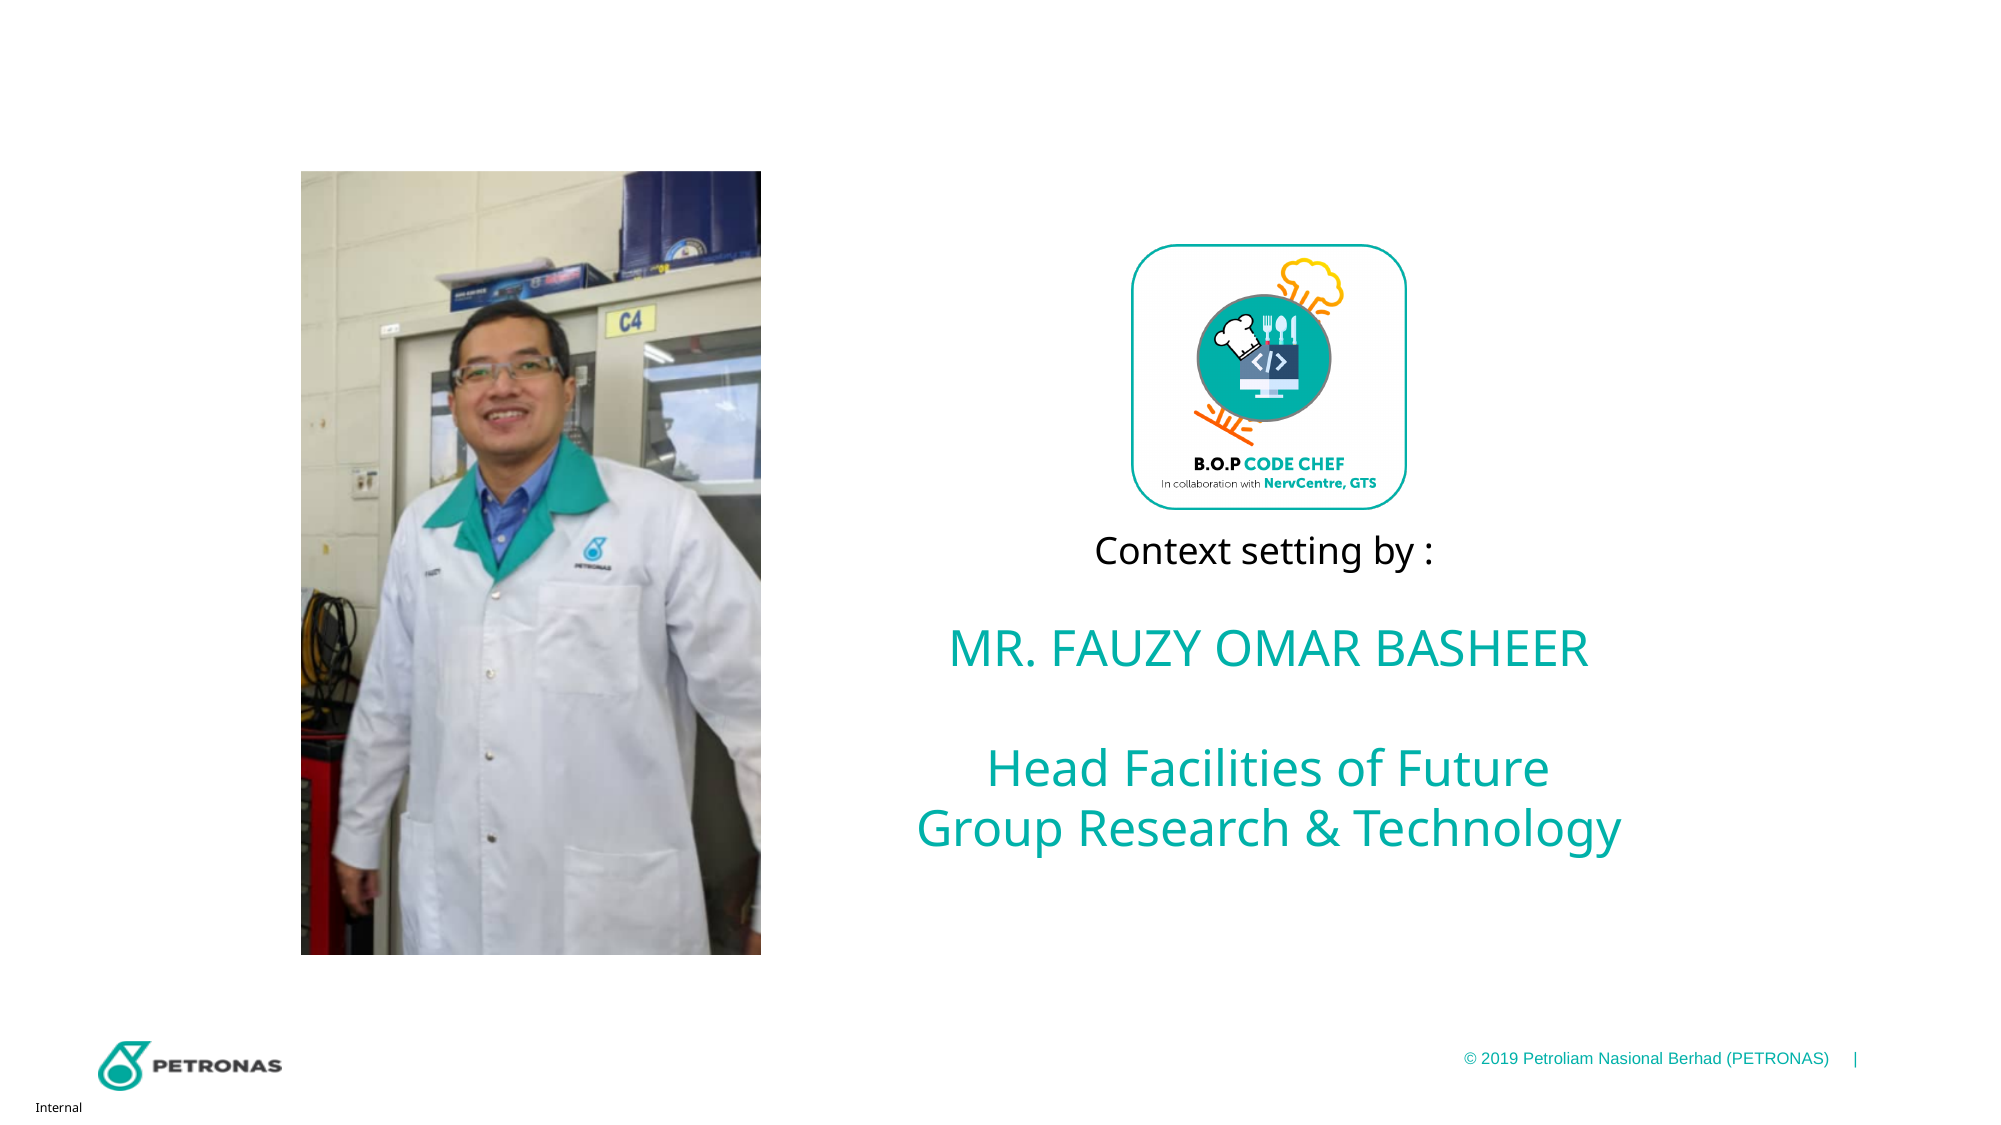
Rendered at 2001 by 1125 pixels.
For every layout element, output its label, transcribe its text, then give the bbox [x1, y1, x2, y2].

text_box Internal [20, 1092, 1980, 1123]
picture [300, 170, 761, 955]
picture [98, 1041, 282, 1091]
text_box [814, 244, 1724, 868]
